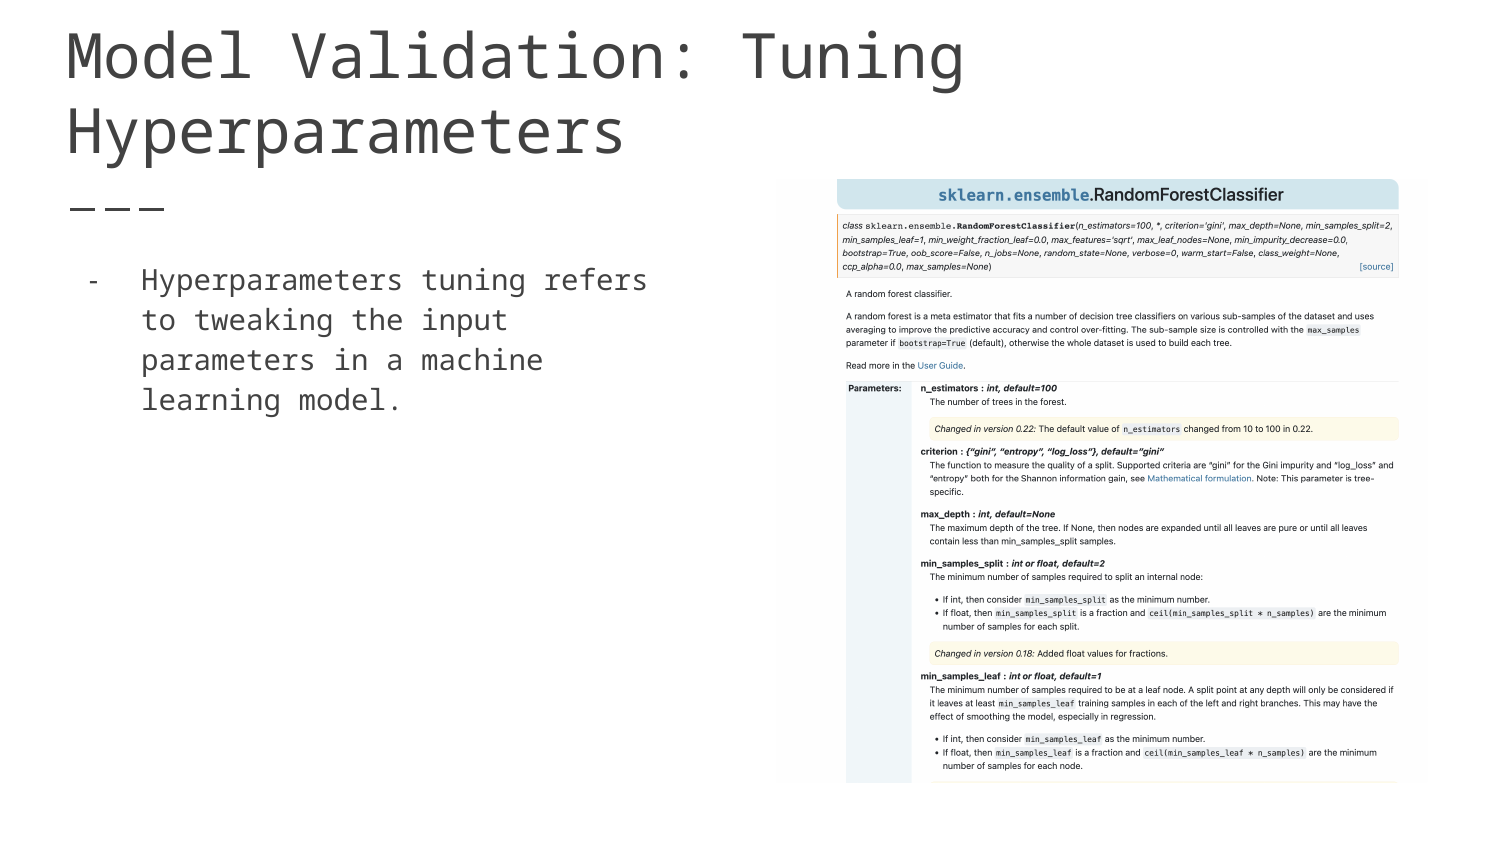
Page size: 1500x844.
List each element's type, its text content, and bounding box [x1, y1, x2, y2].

picture [776, 179, 1428, 783]
list Hyperparameters tuning refers to tweaking the input parameters in a machine learning model. [51, 240, 711, 750]
title Model Validation: Tuning Hyperparameters [51, 61, 1449, 182]
